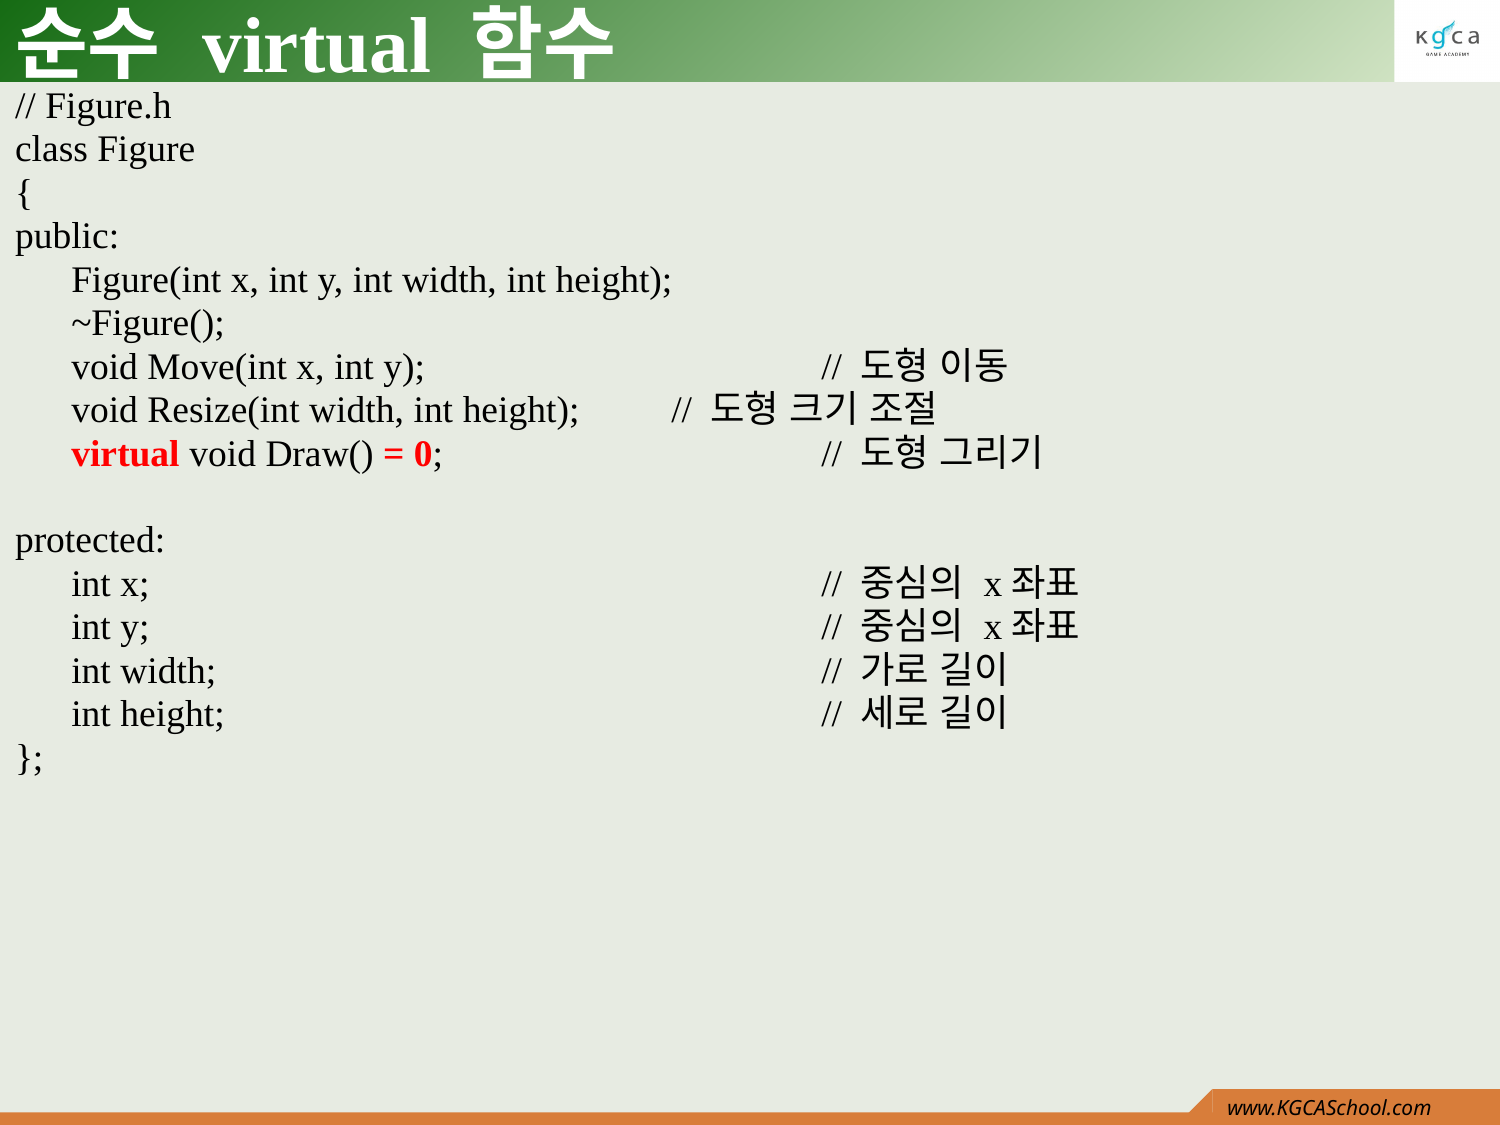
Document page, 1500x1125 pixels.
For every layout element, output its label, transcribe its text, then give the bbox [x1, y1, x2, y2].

list // Figure.h class Figure { public: Figure(int x, int y, int width, int height); ~Figure(); void Move(int x, int y); // 도형 이동 void Resize(int width, int height); // 도형 크기 조절 virtual void Draw() = 0; // 도형 그리기 protected: int x; // 중심의 x좌표 int y; // 중심의 x좌표 int width; // 가로 길이 int height; // 세로 길이 }; [0, 82, 1500, 1055]
picture [1394, 0, 1500, 82]
title 순수 virtual 함수 [0, 0, 1388, 82]
